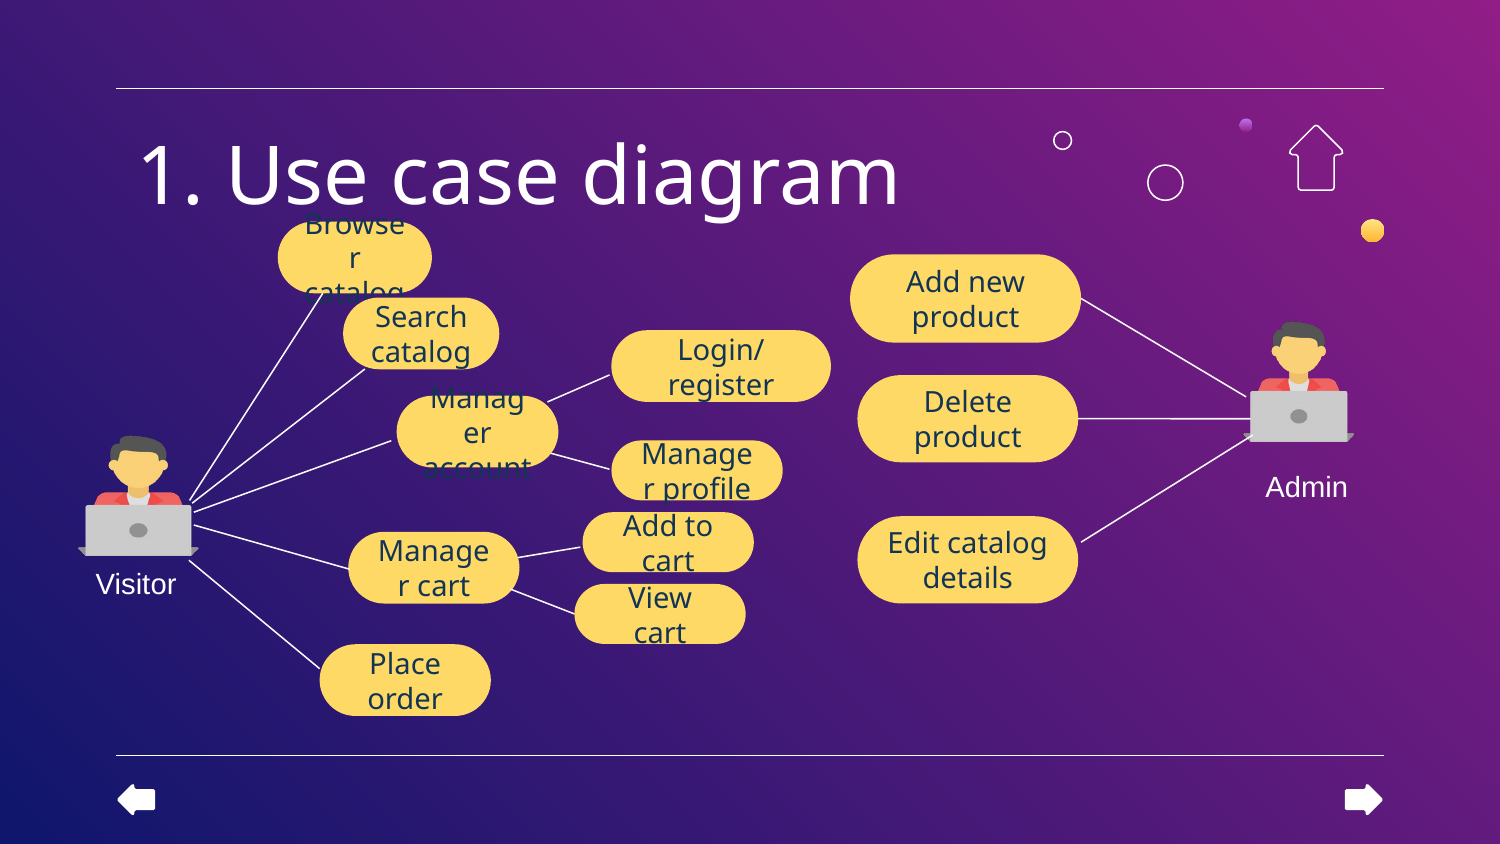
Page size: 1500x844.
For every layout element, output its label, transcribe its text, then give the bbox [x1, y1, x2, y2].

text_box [193, 440, 392, 513]
text_box Admin [1258, 461, 1408, 511]
text_box Delete product [857, 375, 1079, 463]
text_box Search catalog [343, 297, 500, 370]
text_box [1361, 218, 1385, 242]
text_box Login/register [611, 330, 831, 402]
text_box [510, 588, 575, 615]
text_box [188, 559, 320, 669]
text_box [1239, 118, 1253, 132]
text_box Manager cart [349, 531, 520, 604]
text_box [191, 368, 366, 441]
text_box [550, 453, 610, 470]
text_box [189, 292, 324, 369]
picture [57, 433, 220, 559]
text_box Edit catalog details [857, 516, 1079, 604]
text_box View cart [575, 583, 746, 644]
text_box Visitor [35, 557, 183, 608]
text_box [1289, 125, 1343, 191]
text_box Place order [319, 644, 491, 716]
title 1. Use case diagram [121, 107, 1387, 208]
picture [1224, 319, 1373, 445]
text_box Browser catalog [277, 221, 432, 294]
text_box [117, 784, 156, 816]
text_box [1080, 434, 1254, 543]
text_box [547, 374, 610, 403]
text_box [1080, 298, 1247, 398]
text_box [1344, 784, 1383, 816]
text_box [193, 524, 351, 570]
text_box Add to cart [582, 512, 754, 573]
text_box Manager profile [611, 440, 783, 501]
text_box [517, 546, 581, 558]
text_box Manager account [396, 395, 559, 468]
text_box Add new product [850, 254, 1081, 343]
